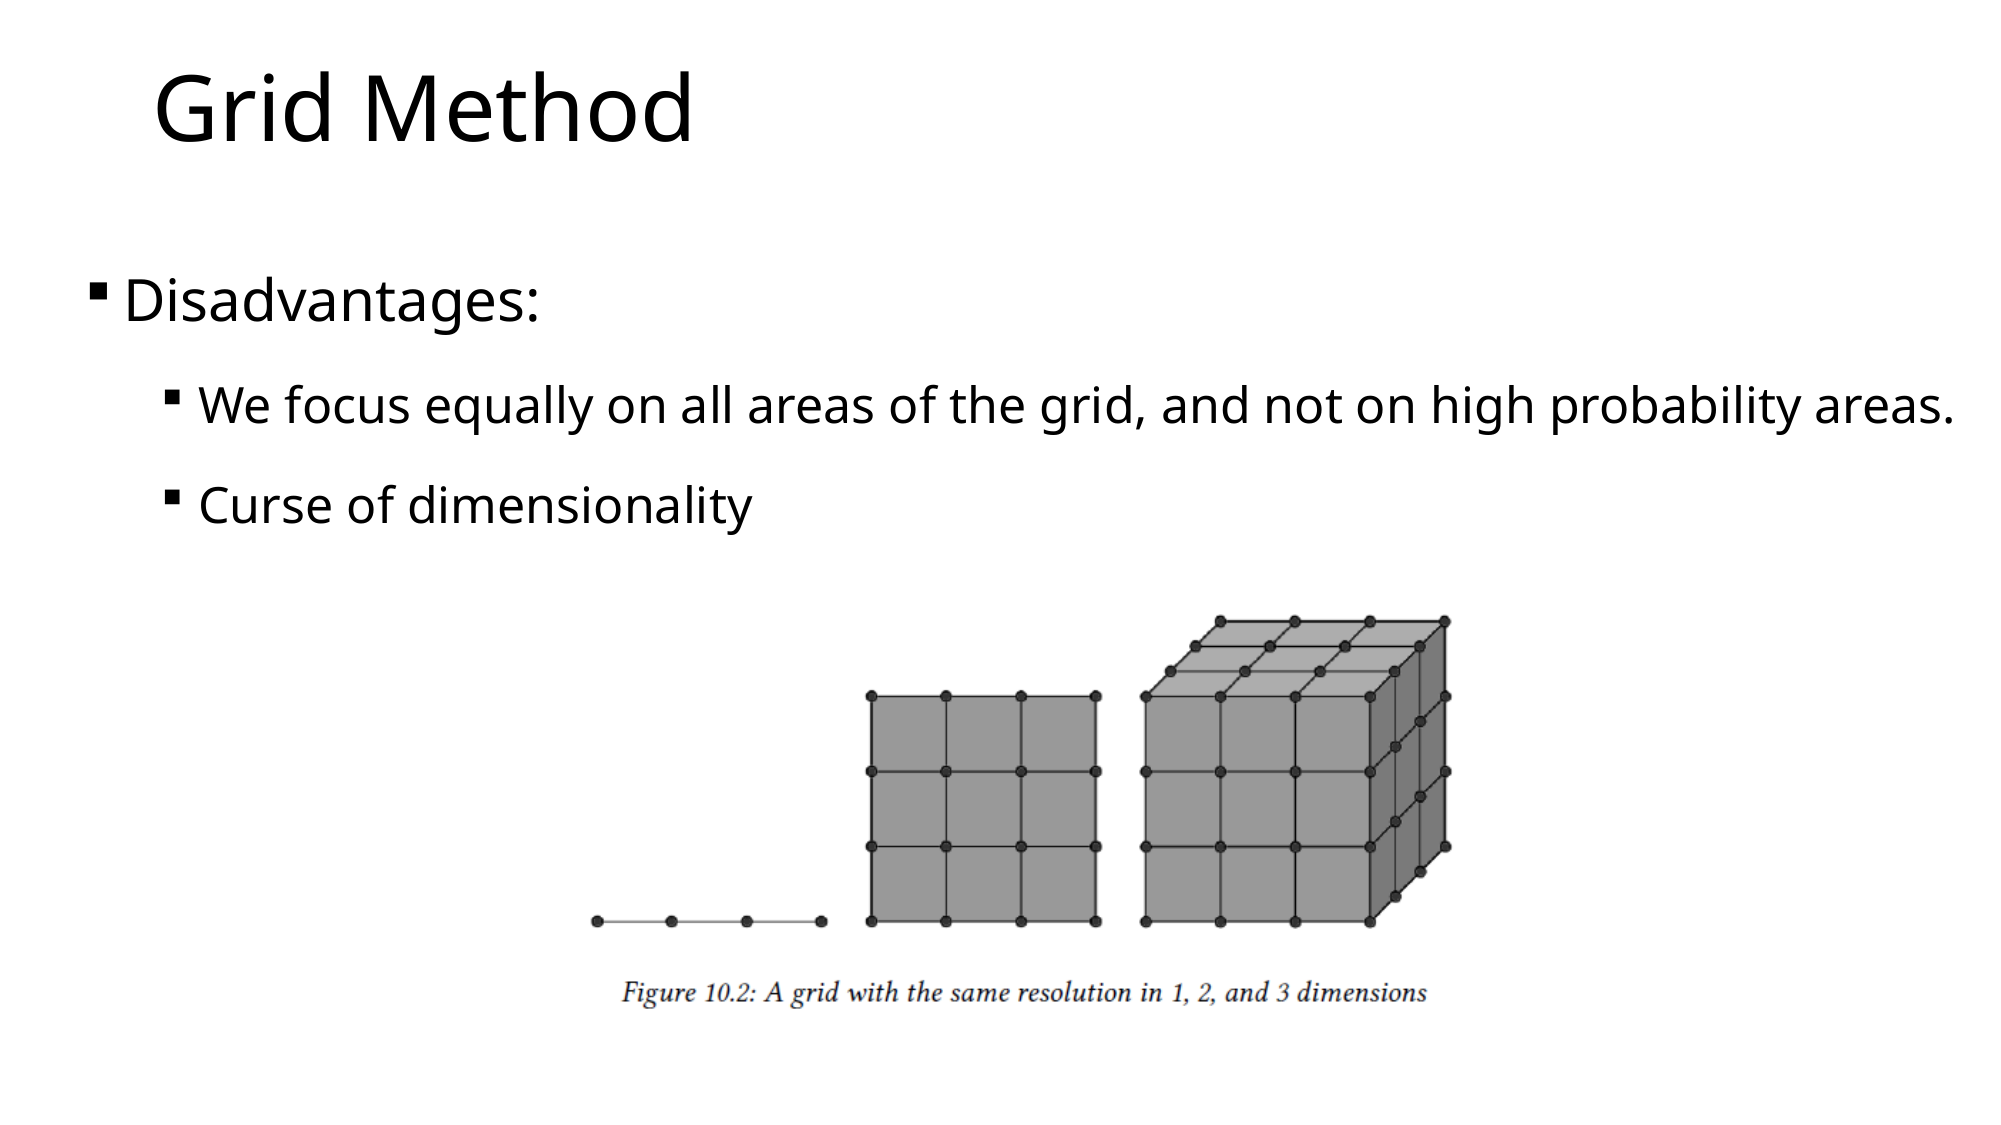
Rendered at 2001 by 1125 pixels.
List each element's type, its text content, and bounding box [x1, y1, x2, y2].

list Disadvantages: We focus equally on all areas of the grid, and not on high probability areas. Curse of dimensionality [70, 220, 2000, 1104]
picture [506, 596, 1494, 1046]
title Grid Method [137, 3, 1863, 220]
